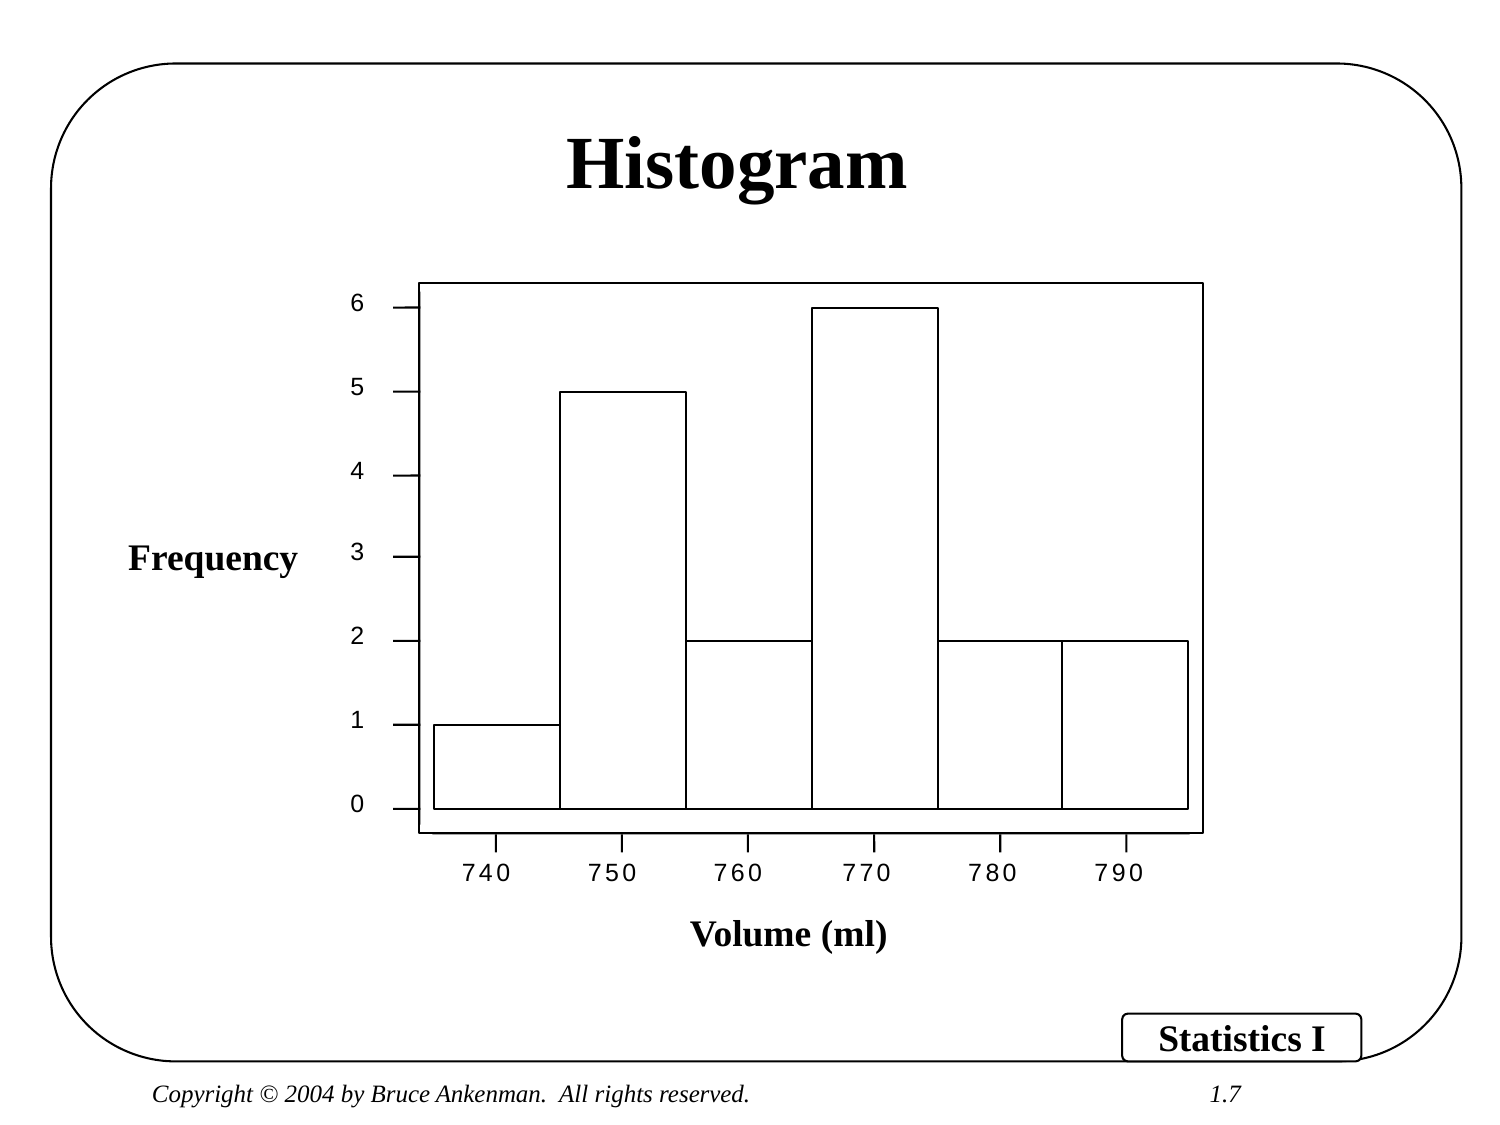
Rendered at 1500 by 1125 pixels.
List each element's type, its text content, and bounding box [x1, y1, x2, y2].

text_box Volume (ml) [674, 902, 903, 961]
text_box Frequency [113, 526, 314, 586]
title Histogram [150, 87, 1325, 213]
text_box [335, 278, 1204, 894]
text_box [124, 1024, 438, 1100]
text_box [112, 1024, 124, 1100]
text_box [537, 1024, 1013, 1100]
text_box [512, 1024, 537, 1100]
